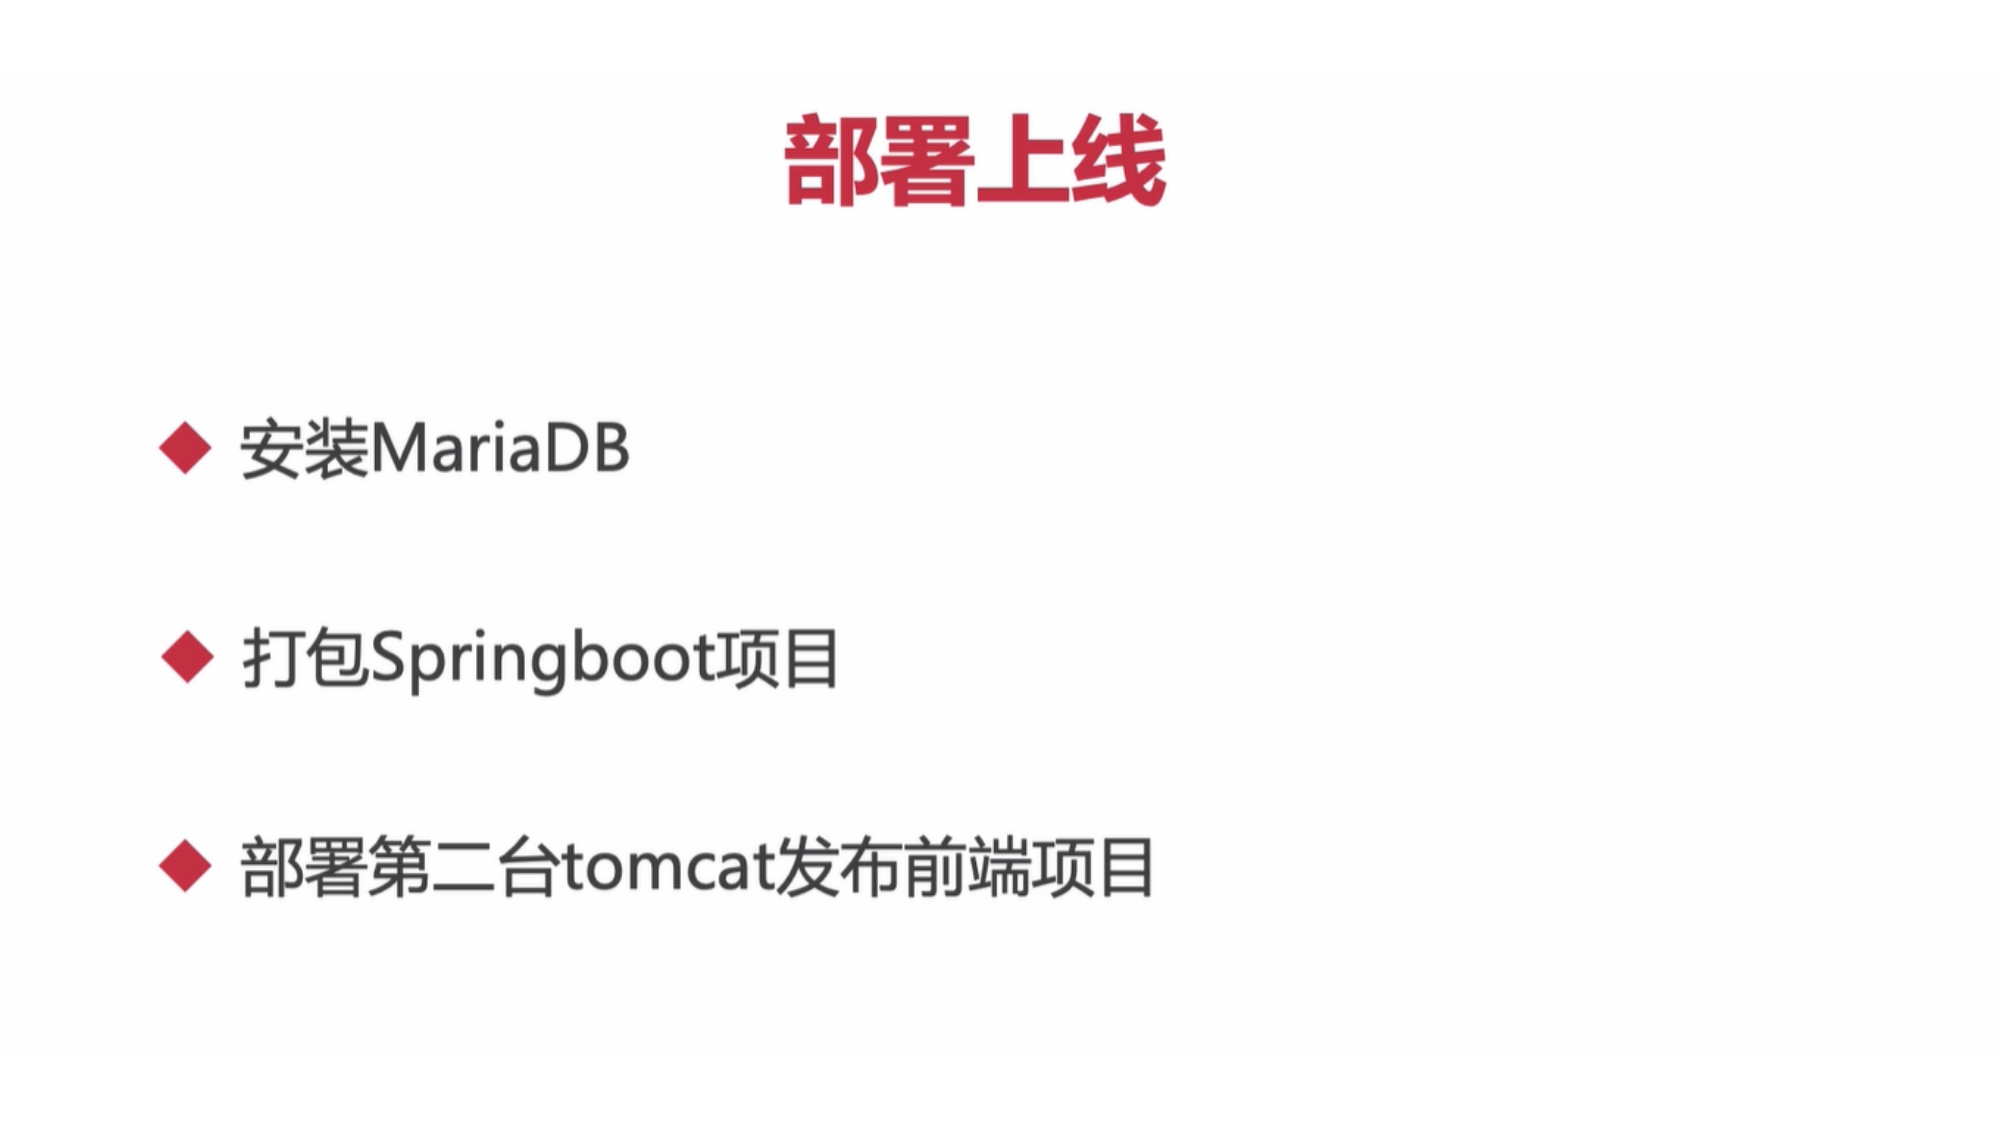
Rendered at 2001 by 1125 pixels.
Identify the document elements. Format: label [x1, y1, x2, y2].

picture [0, 71, 2000, 1053]
